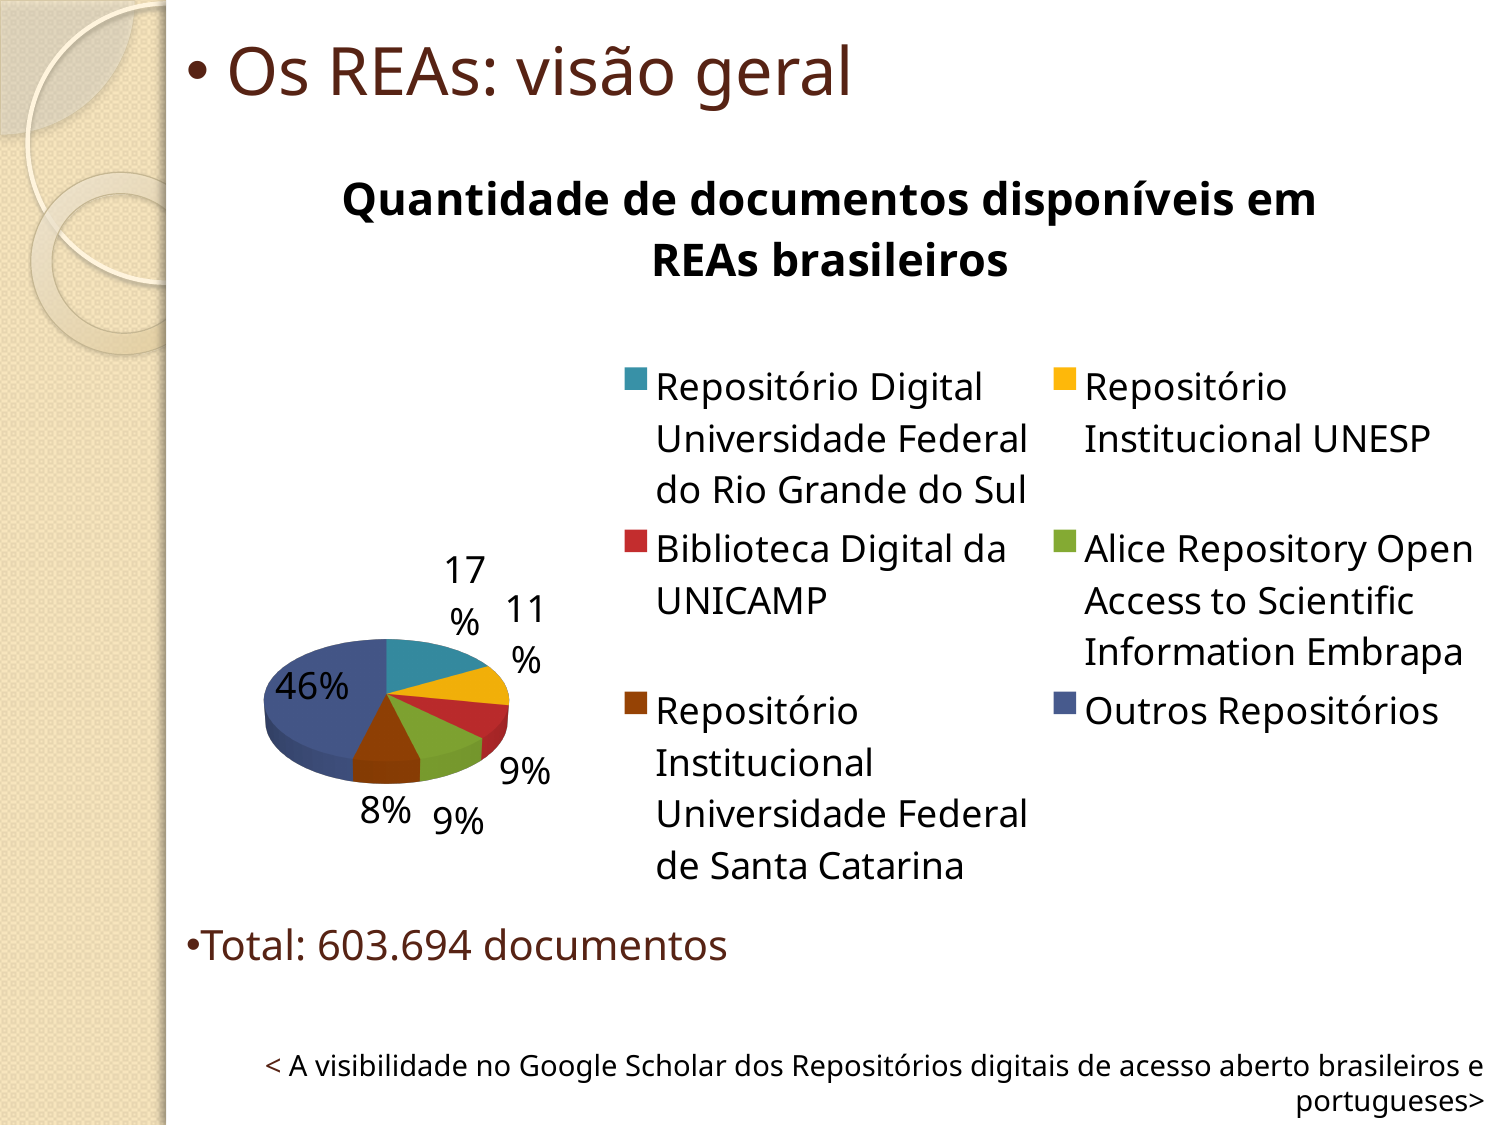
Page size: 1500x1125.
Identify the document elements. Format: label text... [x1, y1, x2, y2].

text_box Os REAs: visão geral [171, 0, 1387, 121]
chart [159, 125, 1500, 1125]
